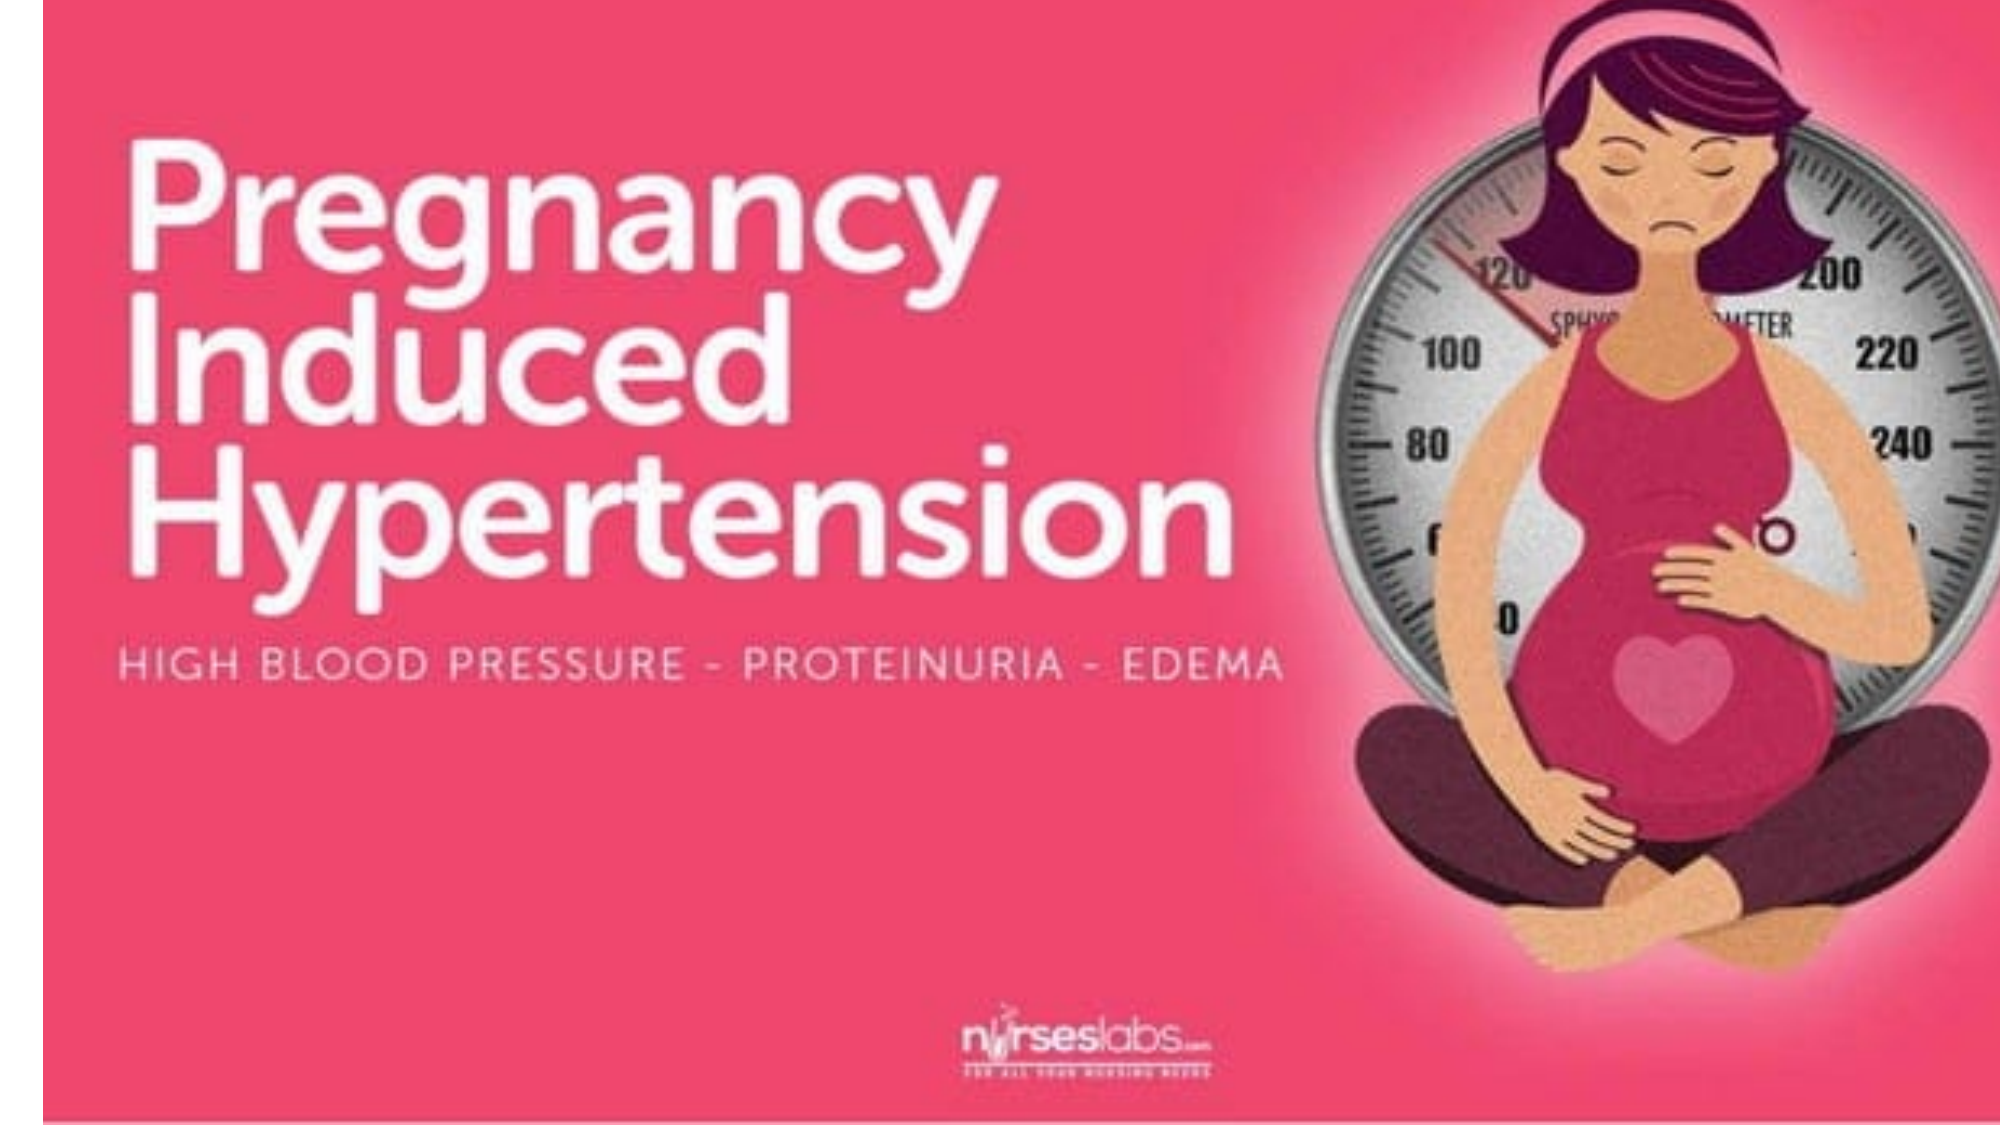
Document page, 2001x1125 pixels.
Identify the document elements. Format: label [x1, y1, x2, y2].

list [42, 0, 2000, 1125]
